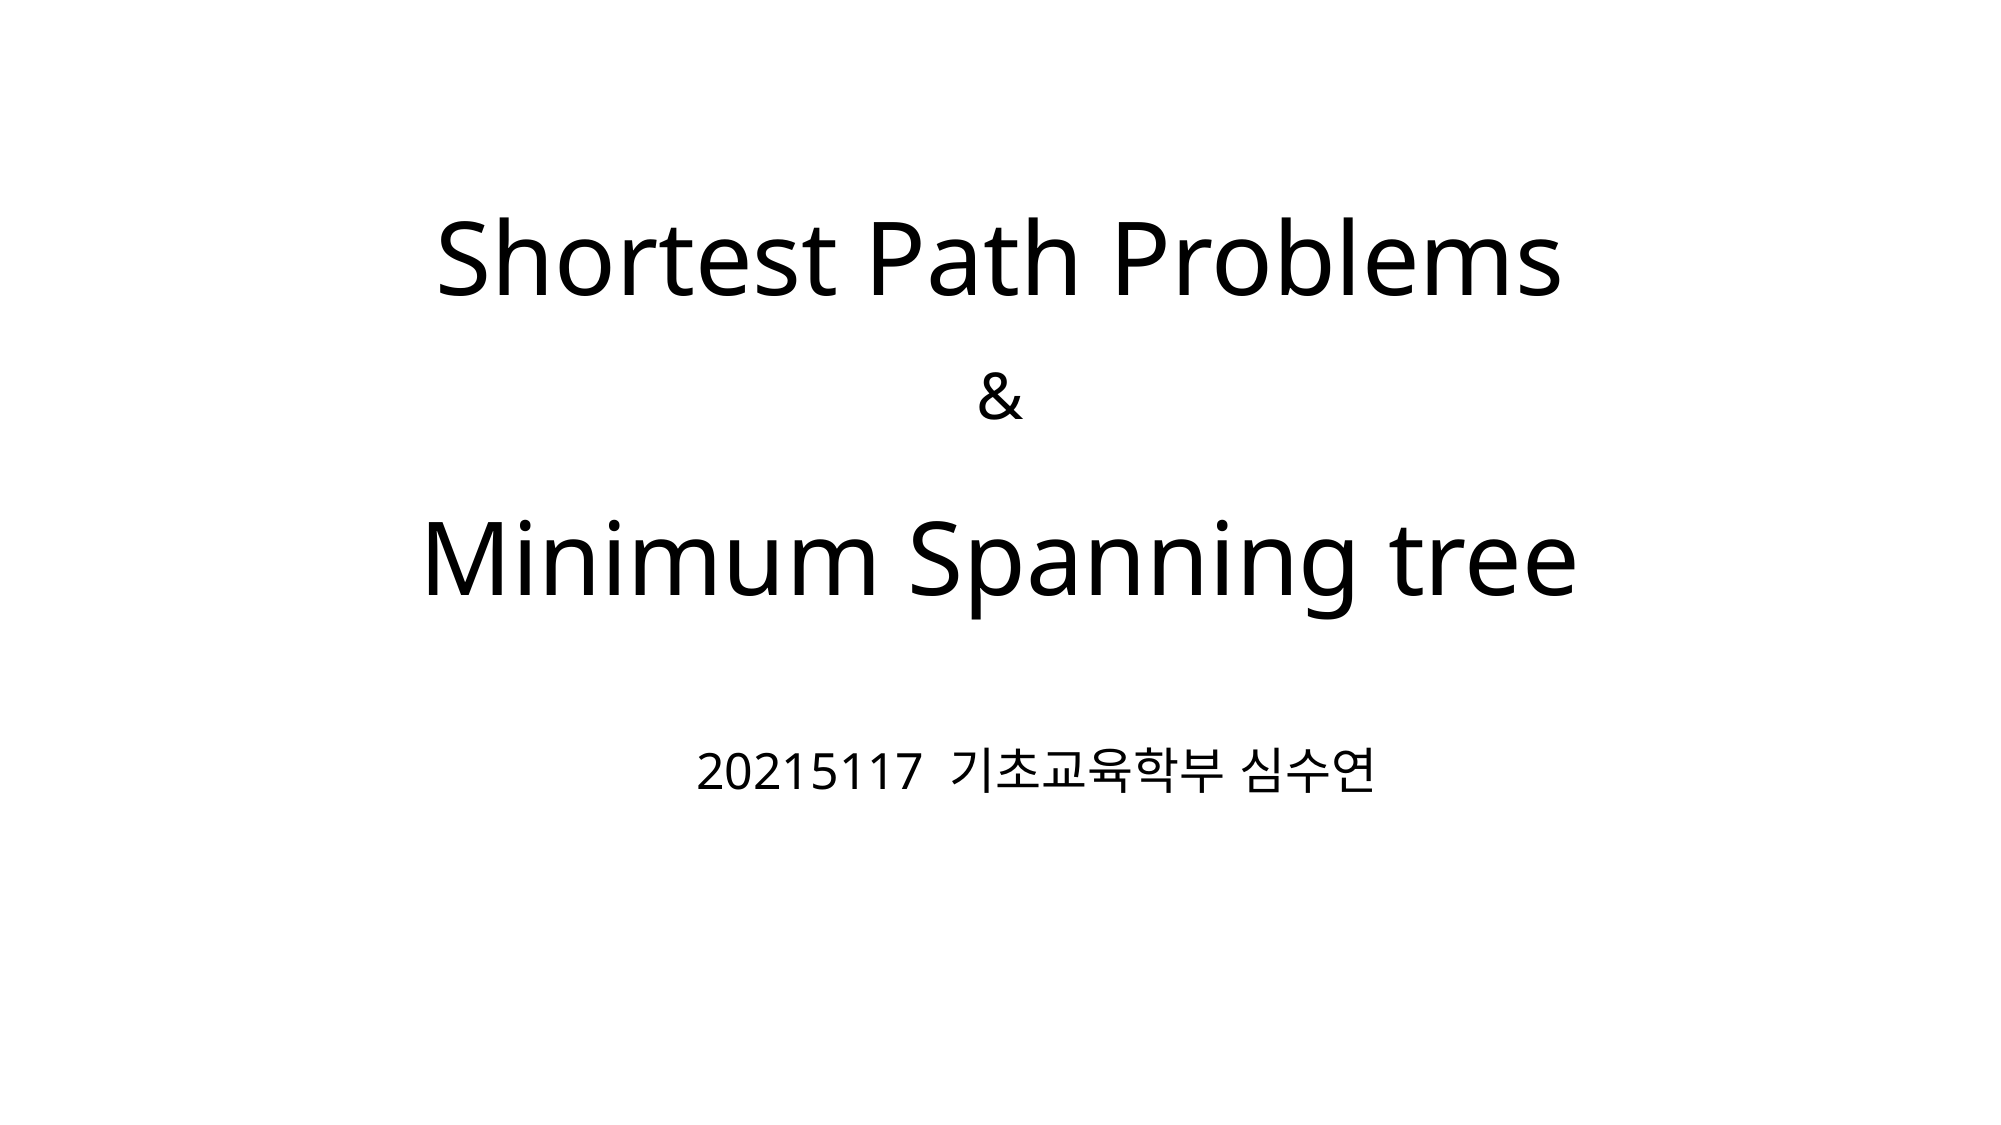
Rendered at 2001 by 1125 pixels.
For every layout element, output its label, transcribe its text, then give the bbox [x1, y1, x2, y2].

title Shortest Path Problems & Minimum Spanning tree [249, 114, 1750, 624]
subtitle 20215117 기초교육학부 심수연 [287, 738, 1787, 1011]
